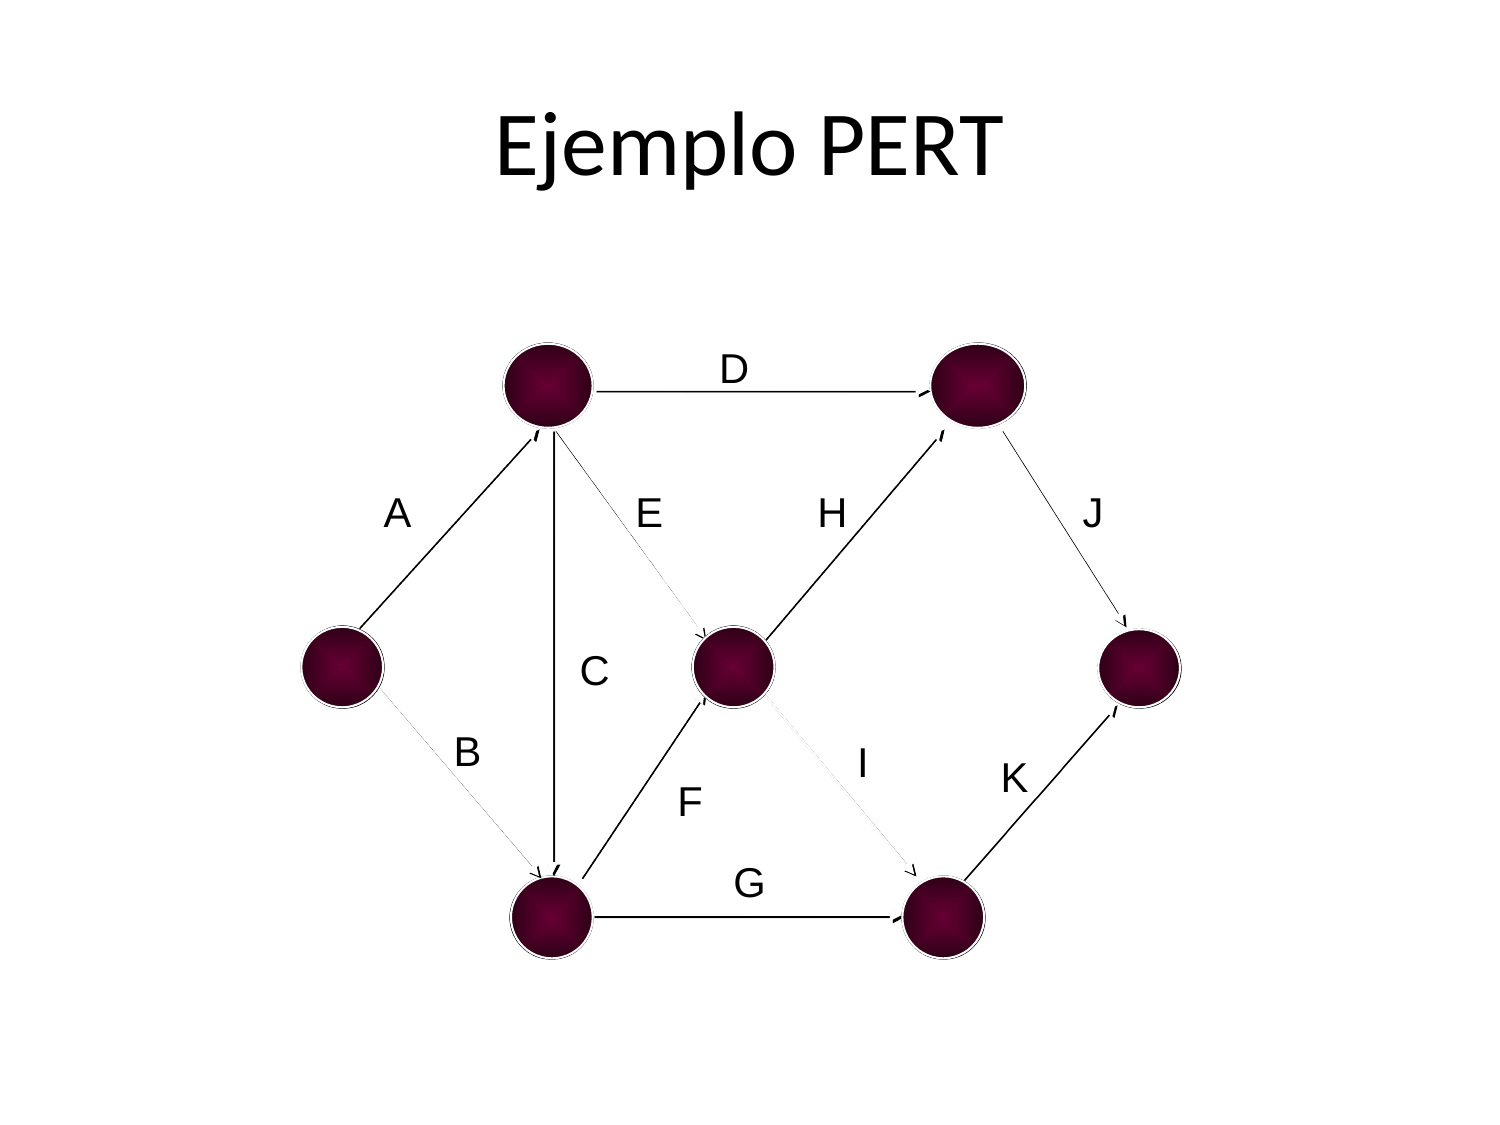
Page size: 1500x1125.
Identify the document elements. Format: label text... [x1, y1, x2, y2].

text_box J [1065, 477, 1122, 545]
text_box [301, 626, 384, 708]
text_box [1073, 545, 1124, 625]
text_box I [839, 727, 887, 795]
text_box [767, 383, 929, 396]
text_box [930, 343, 1026, 428]
text_box C [562, 635, 628, 703]
text_box E [617, 477, 681, 545]
text_box [460, 784, 540, 877]
text_box A [366, 477, 430, 545]
text_box F [660, 766, 721, 834]
text_box [1047, 703, 1116, 783]
text_box [848, 795, 915, 875]
text_box D [701, 333, 767, 401]
text_box [510, 876, 593, 959]
title Ejemplo PERT [75, 45, 1425, 233]
text_box [784, 908, 902, 922]
text_box [902, 876, 985, 959]
text_box [866, 427, 943, 518]
text_box [636, 545, 705, 638]
text_box [545, 429, 559, 875]
text_box K [983, 742, 1047, 810]
text_box G [715, 846, 784, 915]
text_box [692, 626, 775, 708]
text_box [357, 427, 537, 627]
text_box [503, 343, 593, 428]
text_box H [799, 477, 866, 545]
text_box [1098, 629, 1180, 708]
text_box [580, 692, 704, 877]
text_box B [436, 715, 499, 784]
